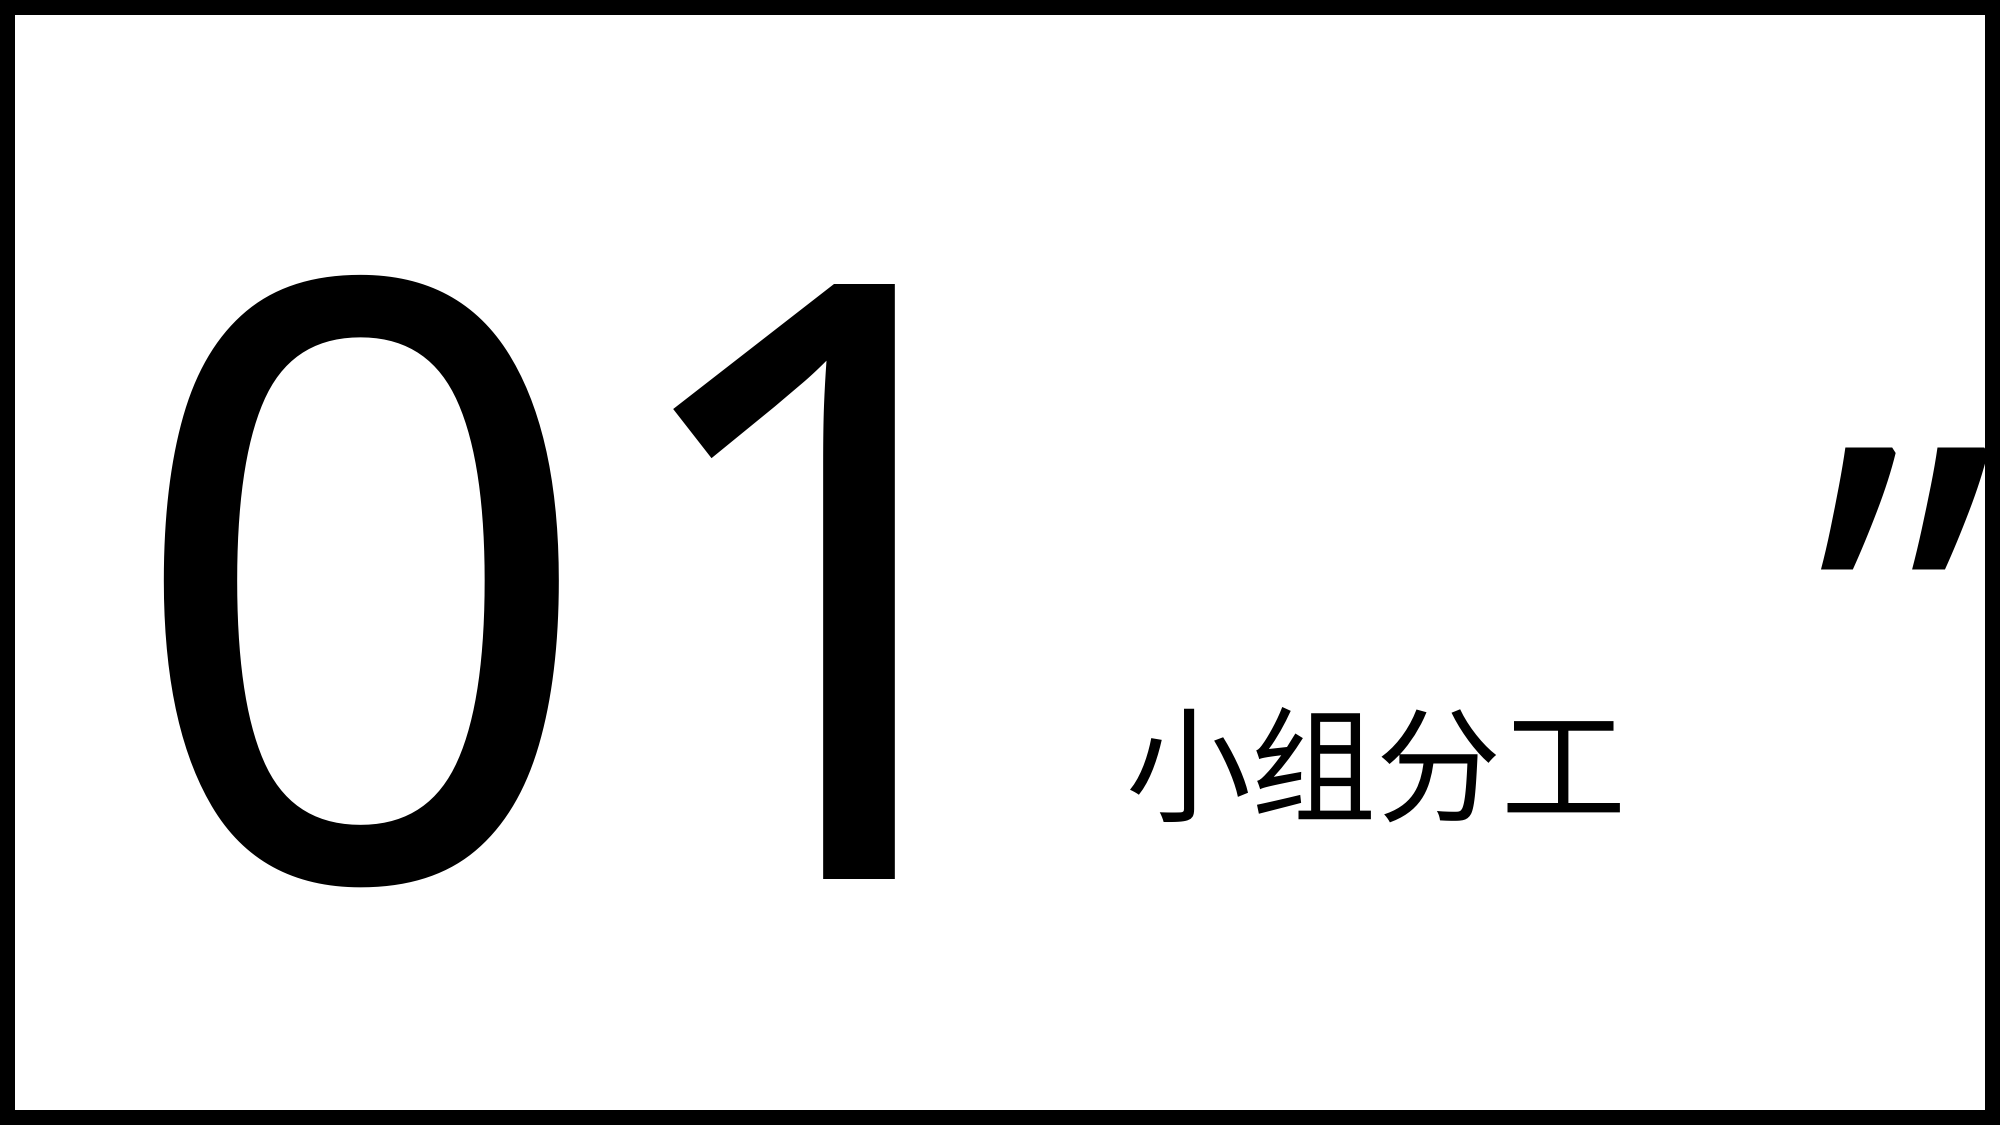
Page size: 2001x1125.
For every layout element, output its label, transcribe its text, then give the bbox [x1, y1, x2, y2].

text_box 01 [108, 39, 1363, 1054]
text_box [0, 0, 2000, 1125]
